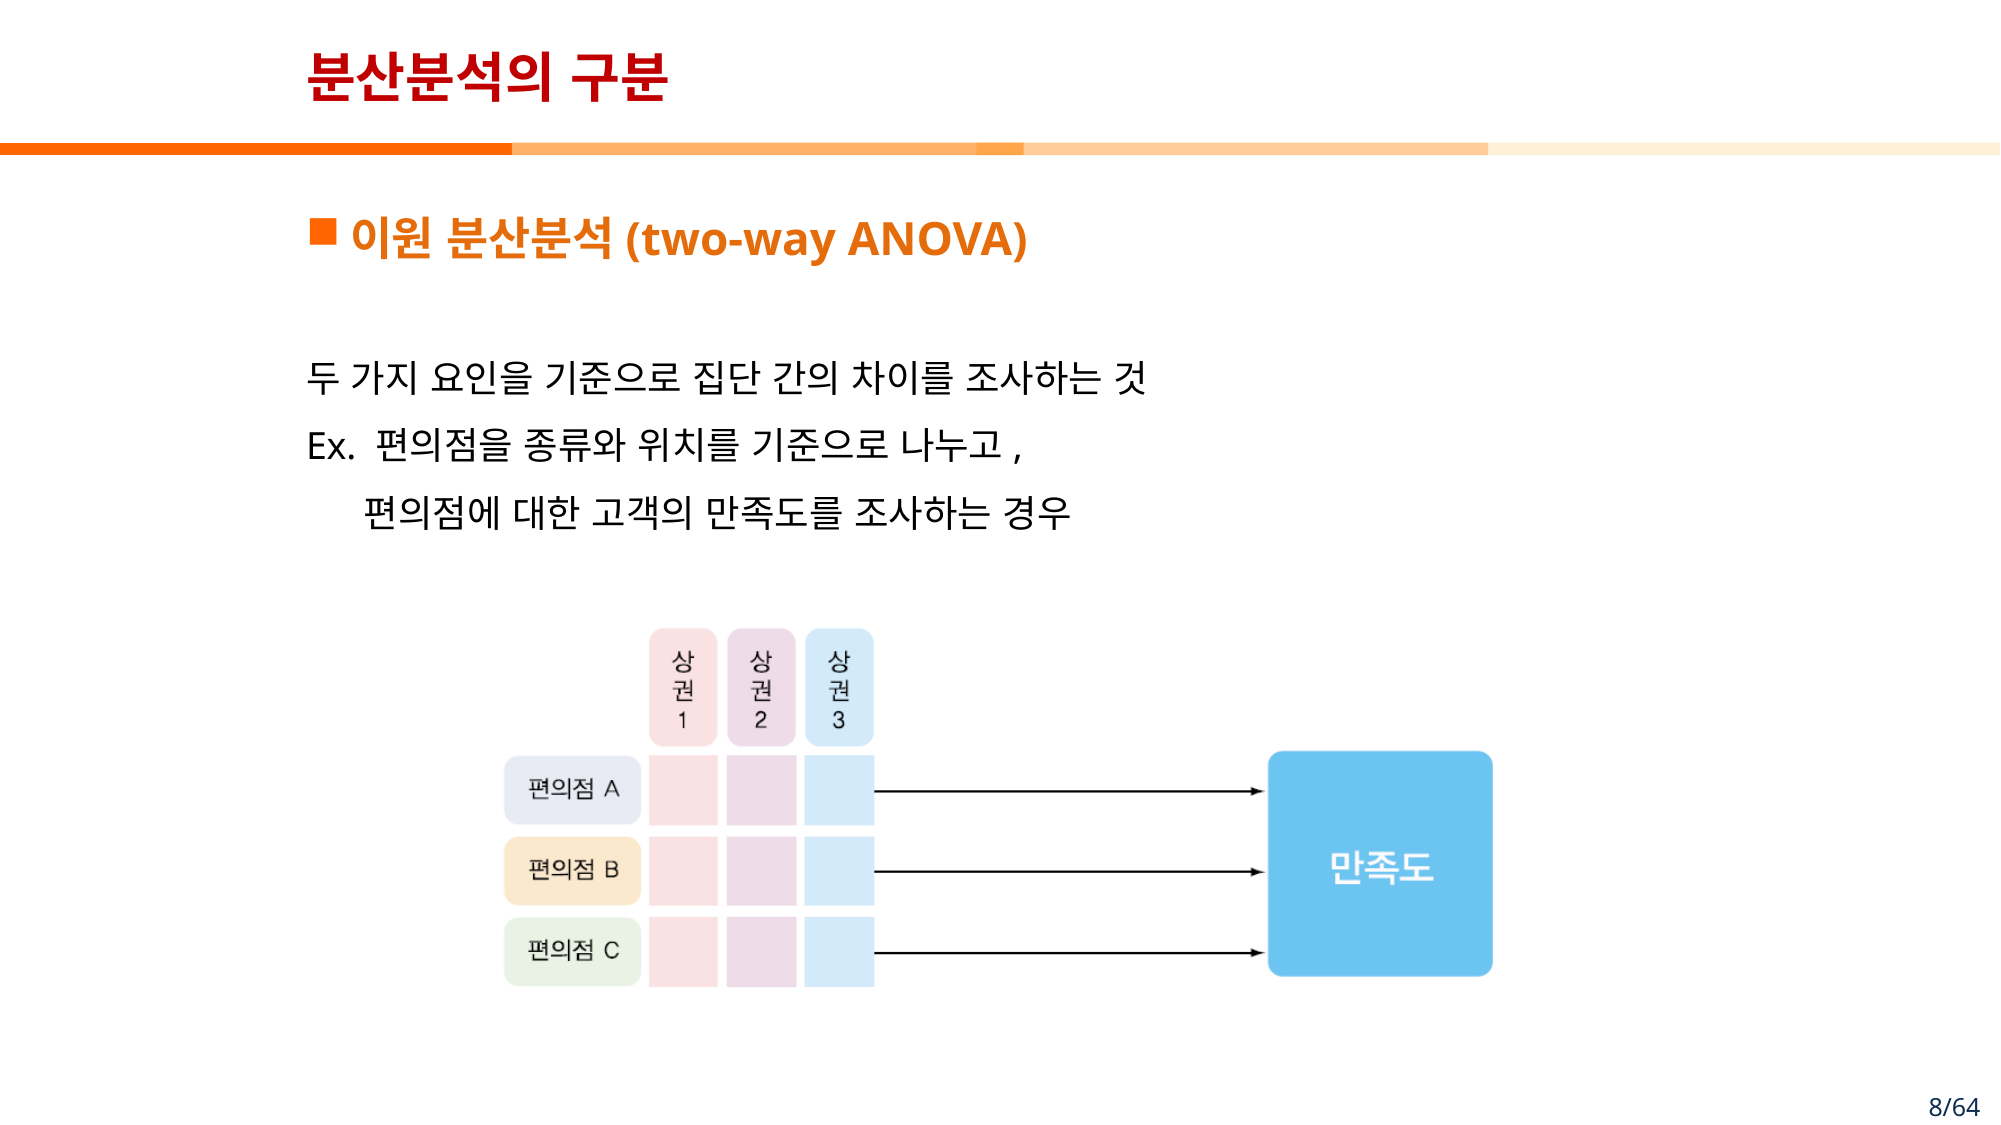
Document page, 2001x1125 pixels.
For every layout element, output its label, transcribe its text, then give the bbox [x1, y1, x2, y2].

title 분산분석의 구분 [291, 31, 1532, 122]
picture [497, 623, 1503, 995]
list 이원 분산분석(two-way ANOVA) 두 가지 요인을 기준으로 집단 간의 차이를 조사하는 것 Ex. 편의점을 종류와 위치를 기준으로 나누고, 편의점에 대한 고객의 만족도를 조사하는 경우 [291, 174, 1709, 1073]
